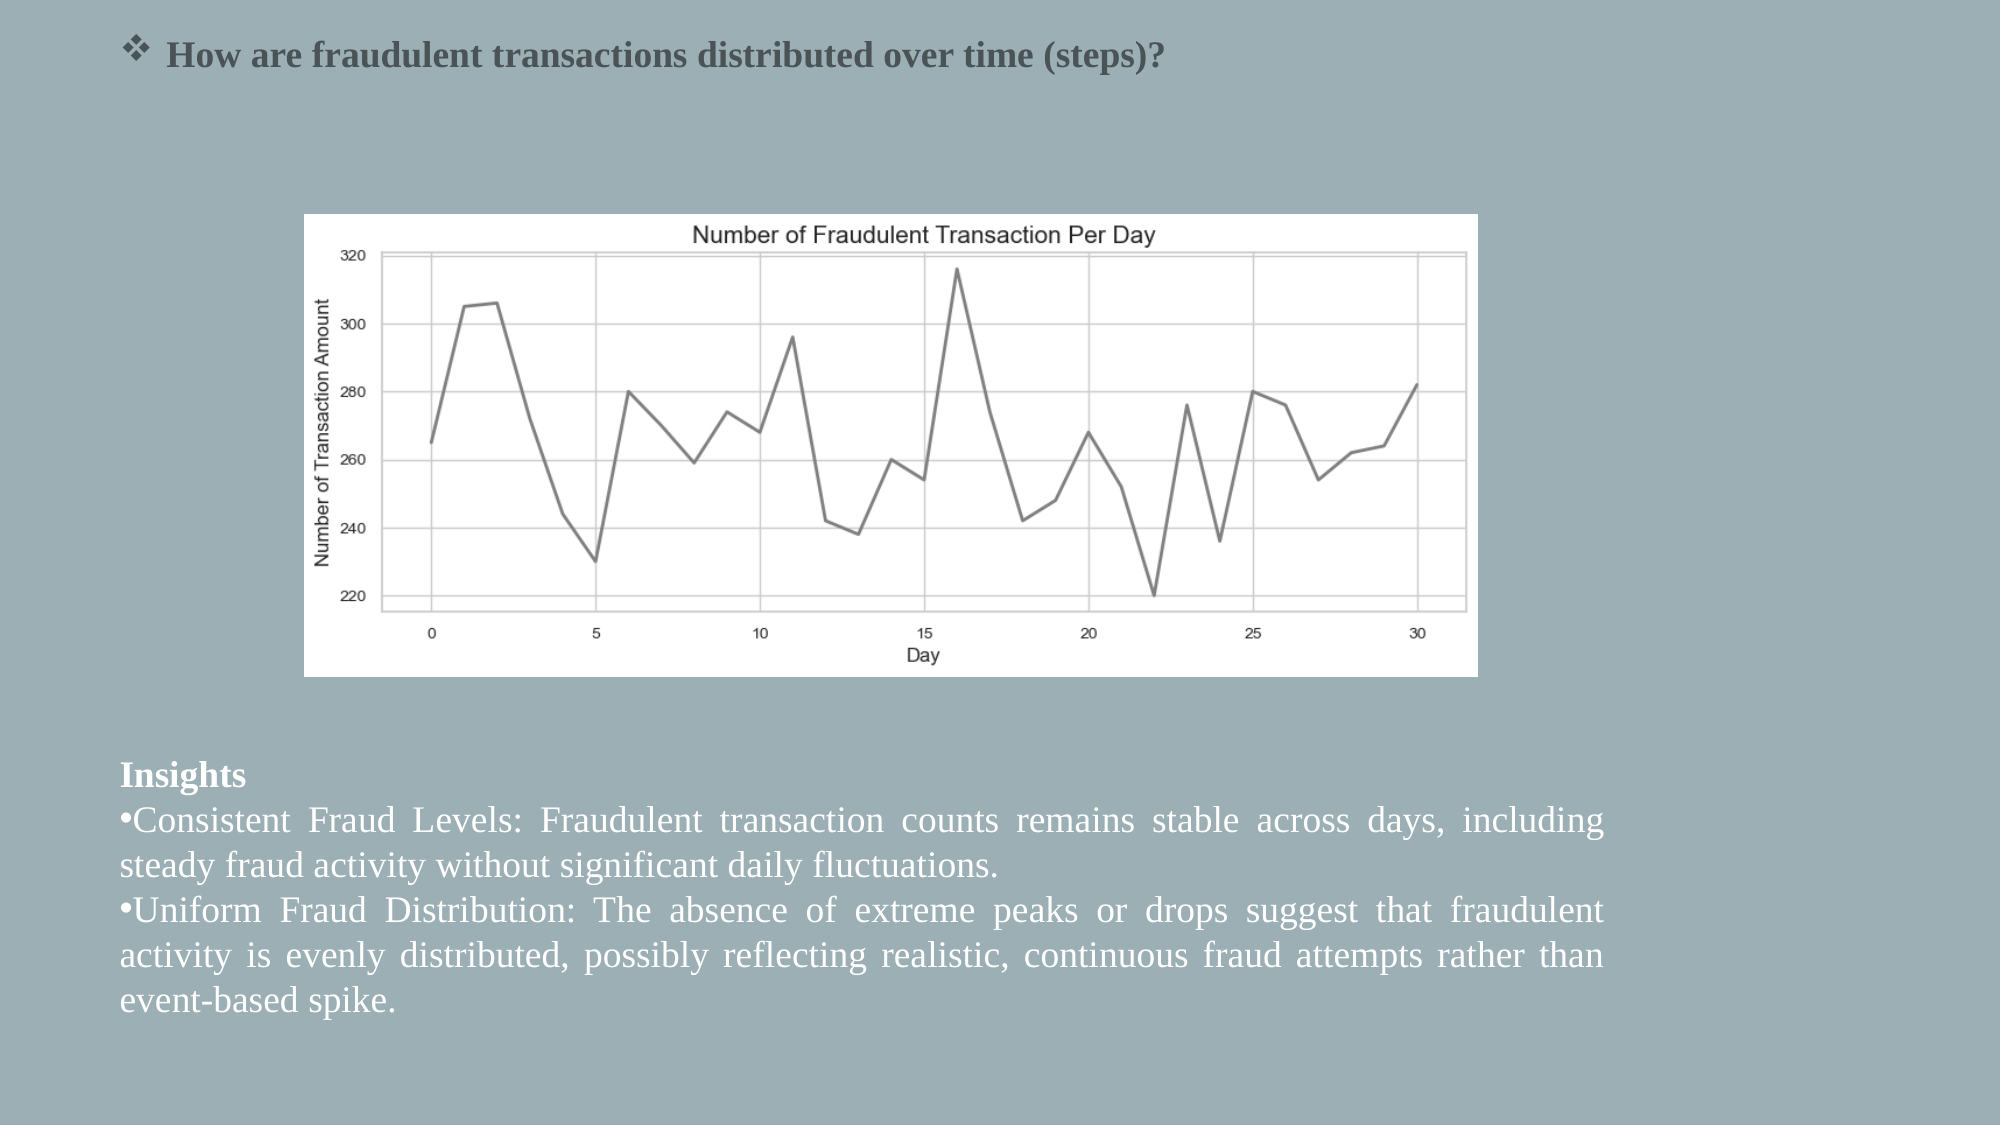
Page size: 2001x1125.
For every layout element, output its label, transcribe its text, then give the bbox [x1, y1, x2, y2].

picture [304, 214, 1478, 677]
text_box How are fraudulent transactions distributed over time (steps)? Insights Consistent Fraud Levels: Fraudulent transaction counts remains stable across days, including steady fraud activity without significant daily fluctuations. Uniform Fraud Distribution: The absence of extreme peaks or drops suggest that fraudulent activity is evenly distributed, possibly reflecting realistic, continuous fraud attempts rather than event-based spike. [104, 22, 1621, 1073]
